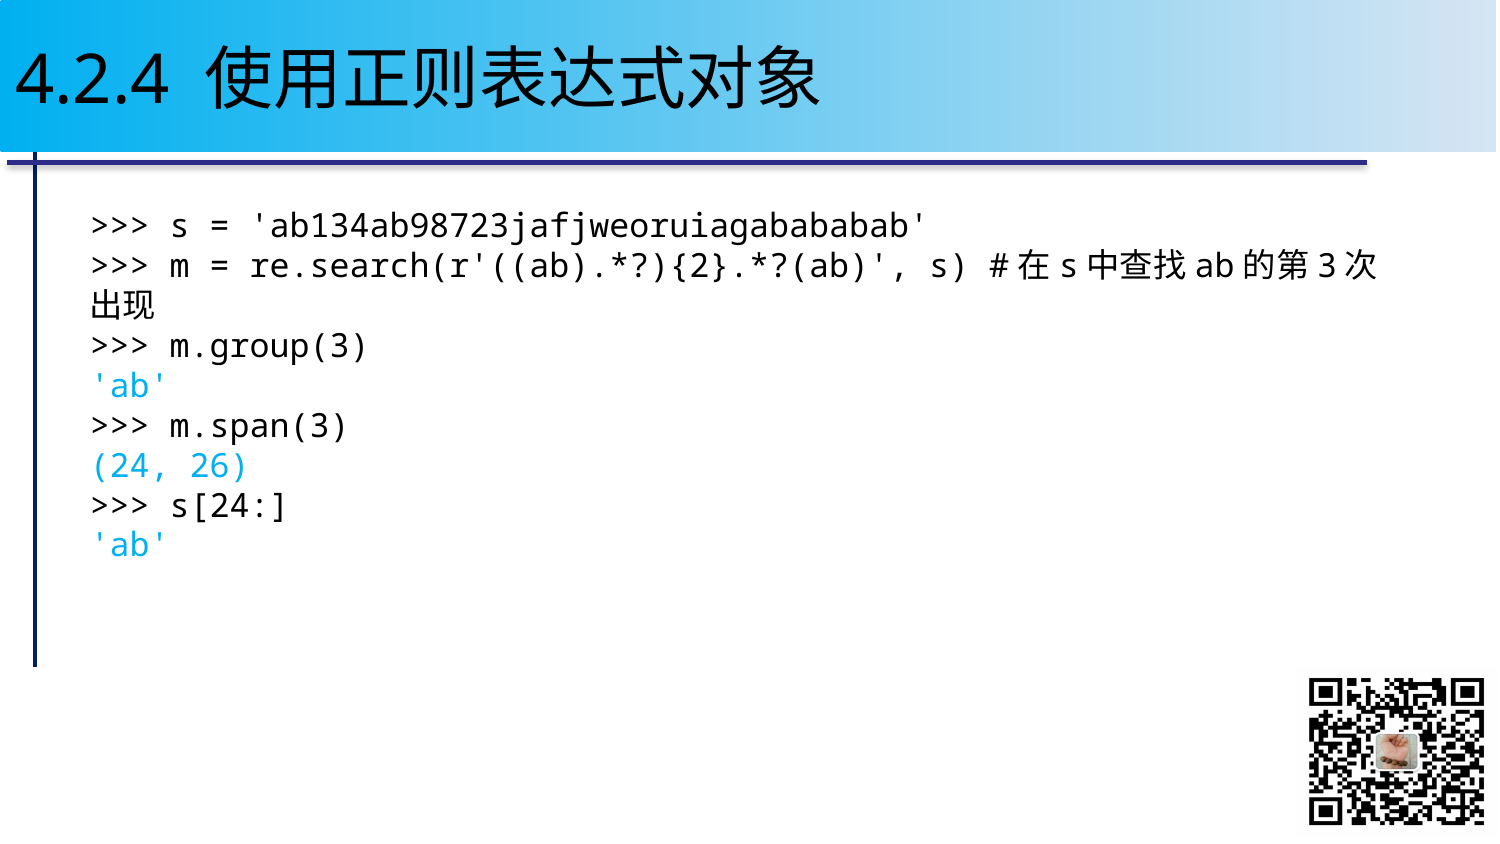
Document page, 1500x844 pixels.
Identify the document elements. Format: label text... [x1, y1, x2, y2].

list >>> s = 'ab134ab98723jafjweoruiagabababab' >>> m = re.search(r'((ab).*?){2}.*?(ab)', s) #在s中查找ab的第3次出现 >>> m.group(3) 'ab' >>> m.span(3) (24, 26) >>> s[24:] 'ab' [74, 196, 1426, 755]
picture [1295, 666, 1498, 837]
title 4.2.4 使用正则表达式对象 [0, 0, 1497, 152]
slide_number [1074, 768, 1425, 828]
